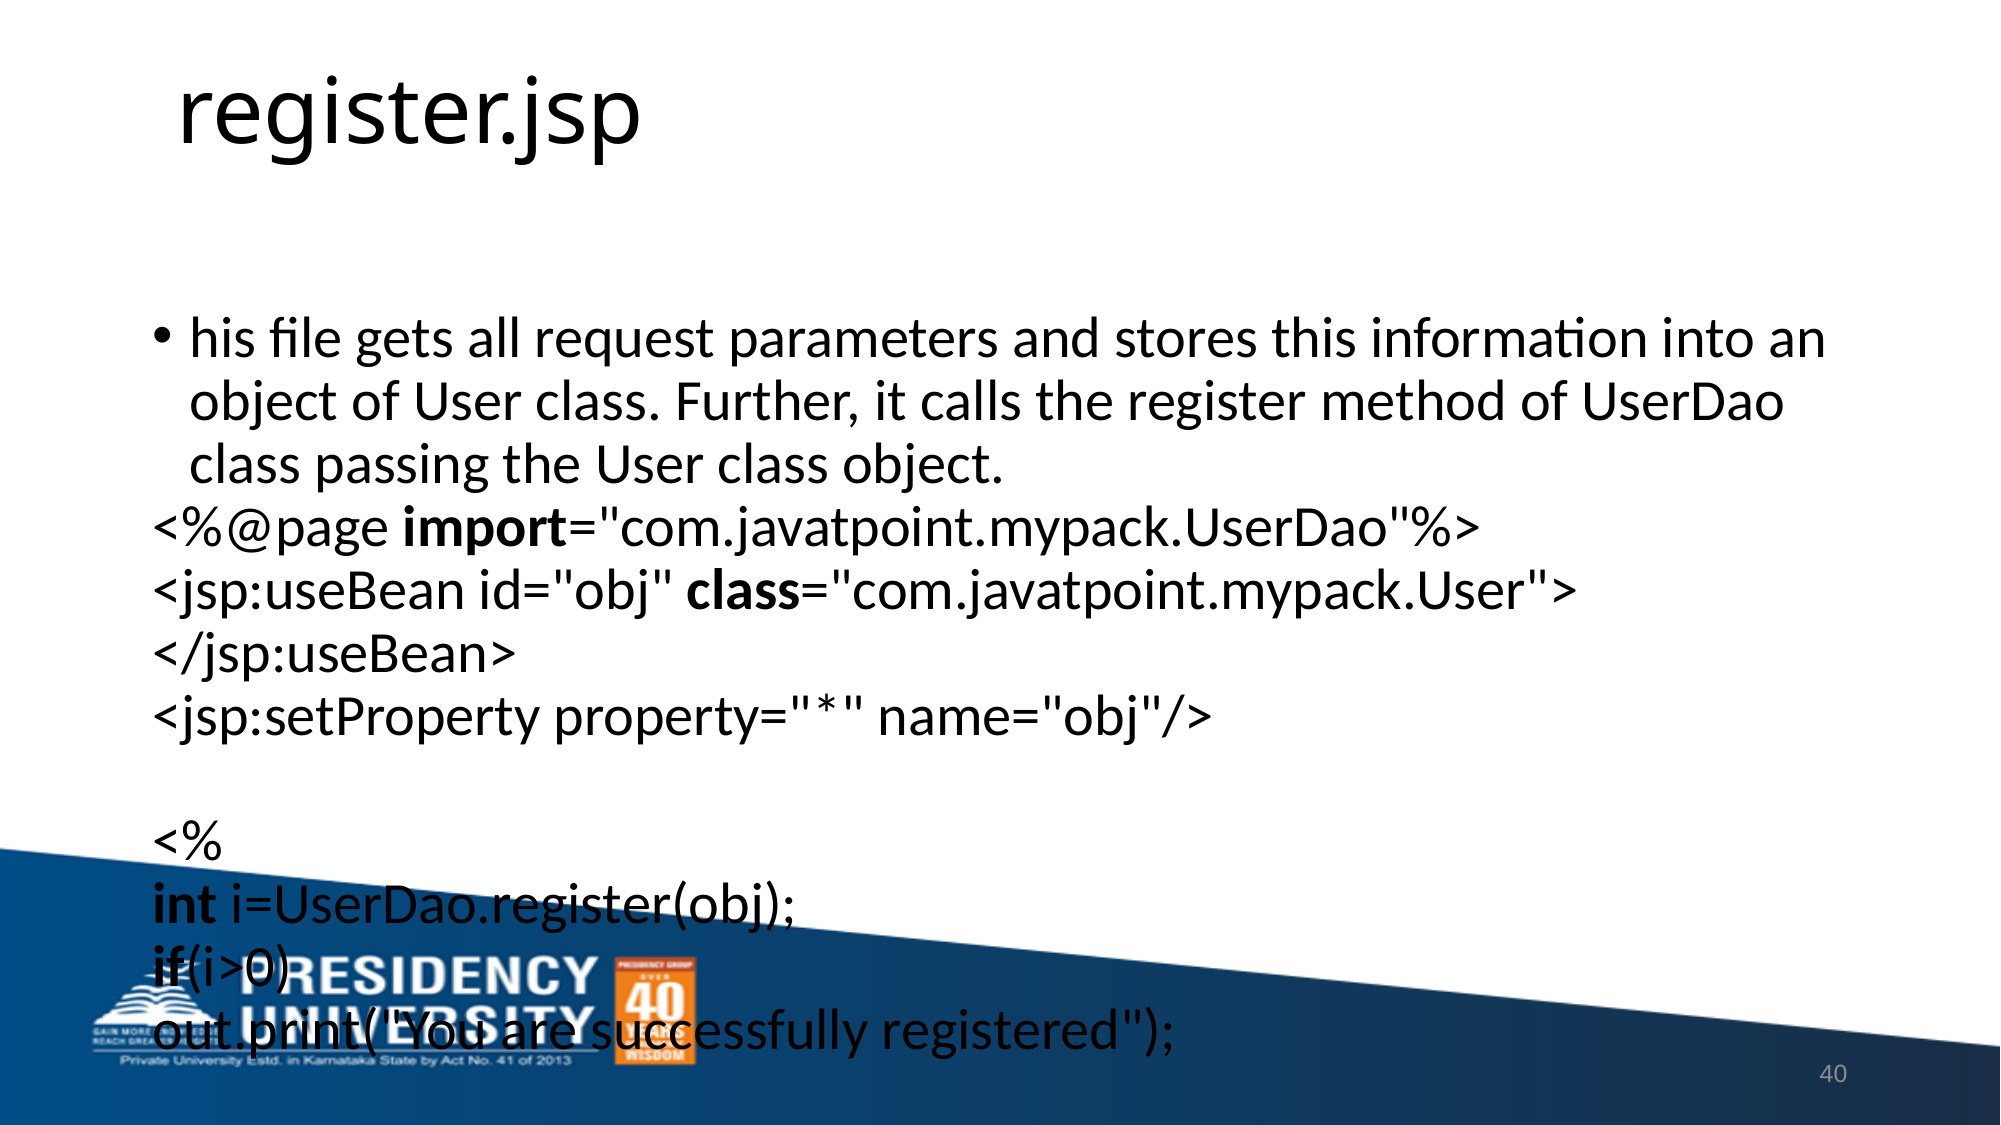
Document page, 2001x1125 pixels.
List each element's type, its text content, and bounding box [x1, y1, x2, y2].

list his file gets all request parameters and stores this information into an object of User class. Further, it calls the register method of UserDao class passing the User class object. <%@page import="com.javatpoint.mypack.UserDao"%> <jsp:useBean id="obj" class="com.javatpoint.mypack.User"> </jsp:useBean> <jsp:setProperty property="*" name="obj"/> <% int i=UserDao.register(obj); if(i>0) out.print("You are successfully registered"); %> [137, 299, 1863, 1014]
title register.jsp [137, 59, 1863, 278]
picture [0, 845, 2000, 1125]
slide_number 40 [1412, 1042, 1863, 1103]
